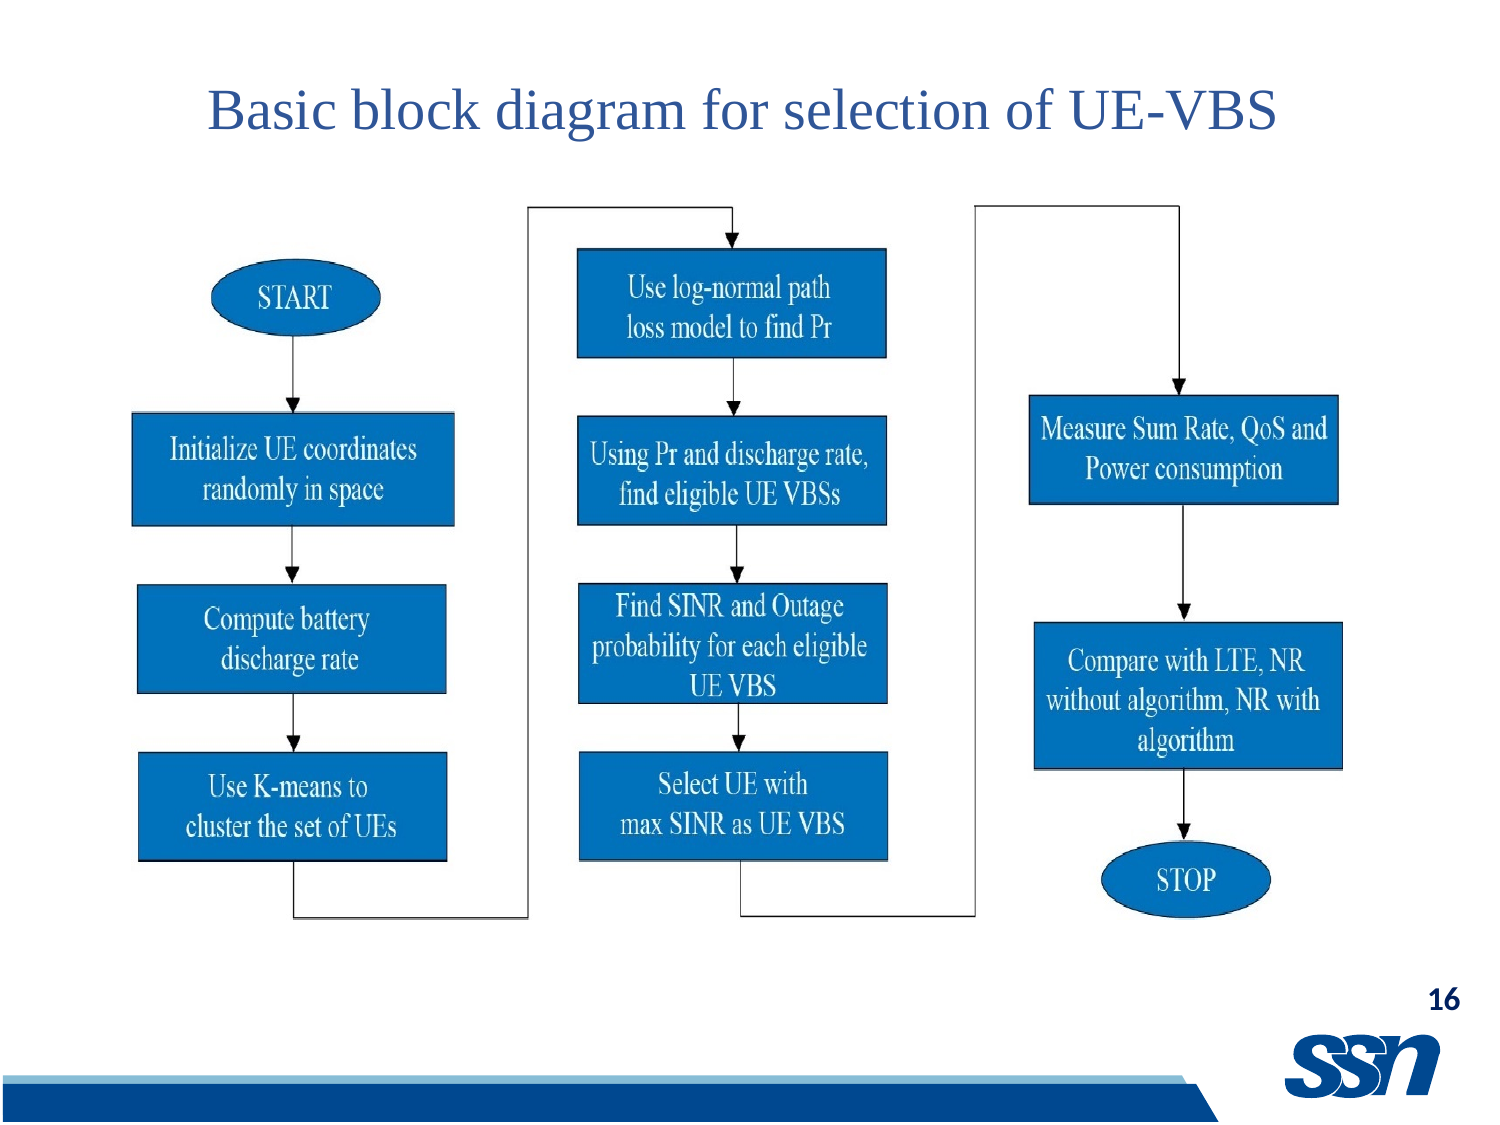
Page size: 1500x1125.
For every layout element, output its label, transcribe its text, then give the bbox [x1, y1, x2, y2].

picture [131, 205, 1343, 920]
text_box Basic block diagram for selection of UE-VBS [192, 63, 1307, 149]
